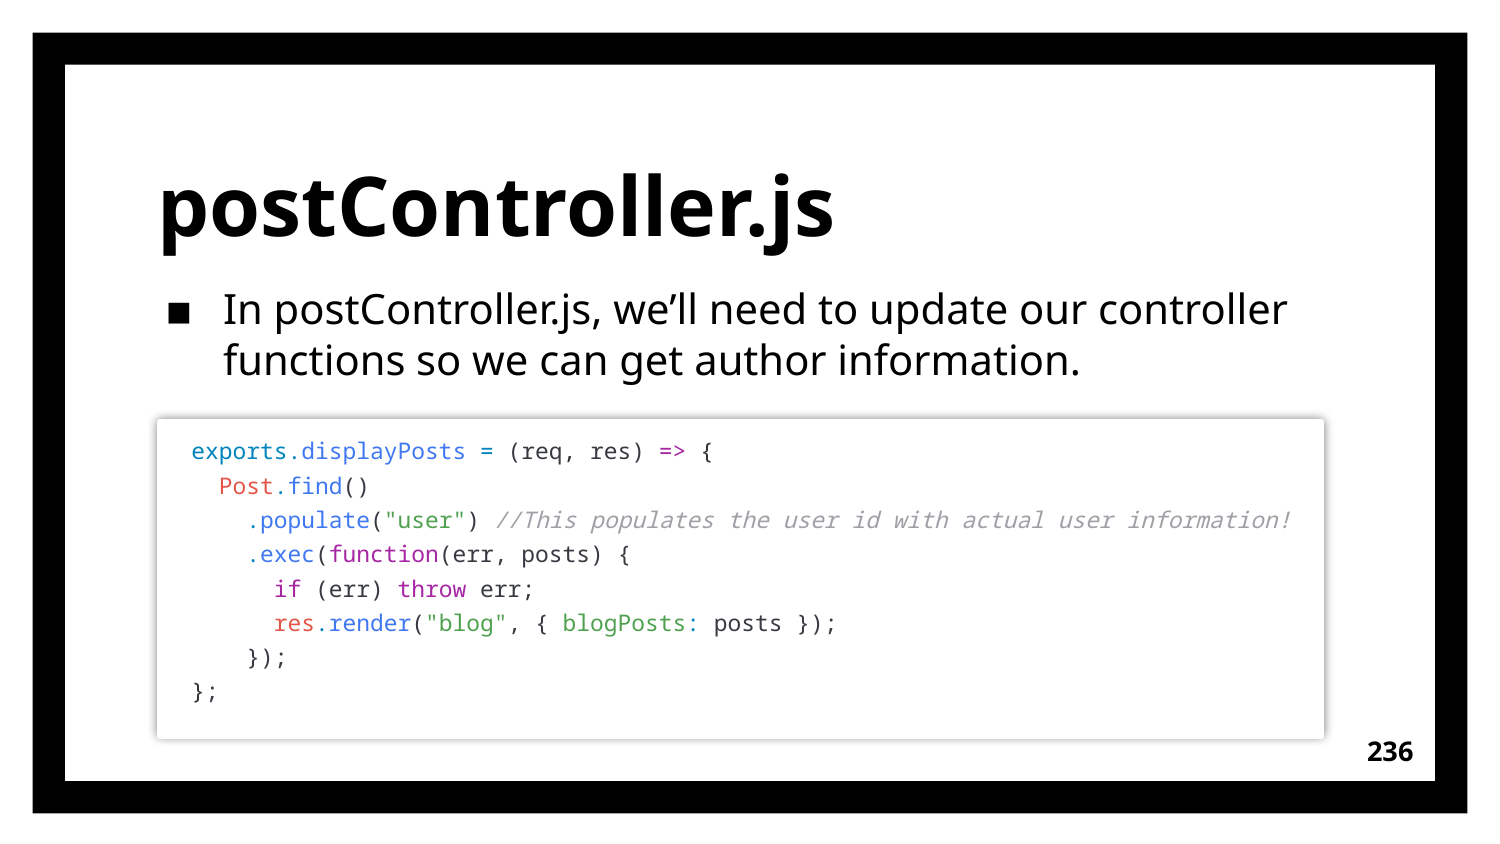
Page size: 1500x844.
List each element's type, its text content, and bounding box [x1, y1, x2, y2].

list In postController.js, we’ll need to update our controller functions so we can get author information. [133, 268, 1348, 770]
title postController.js [142, 139, 1339, 268]
slide_number 236 [1338, 720, 1429, 786]
text_box exports.displayPosts = (req, res) => { Post.find() .populate("user") //This populates the user id with actual user information! .exec(function(err, posts) { if (err) throw err; res.render("blog", { blogPosts: posts }); }); }; [159, 421, 1322, 736]
